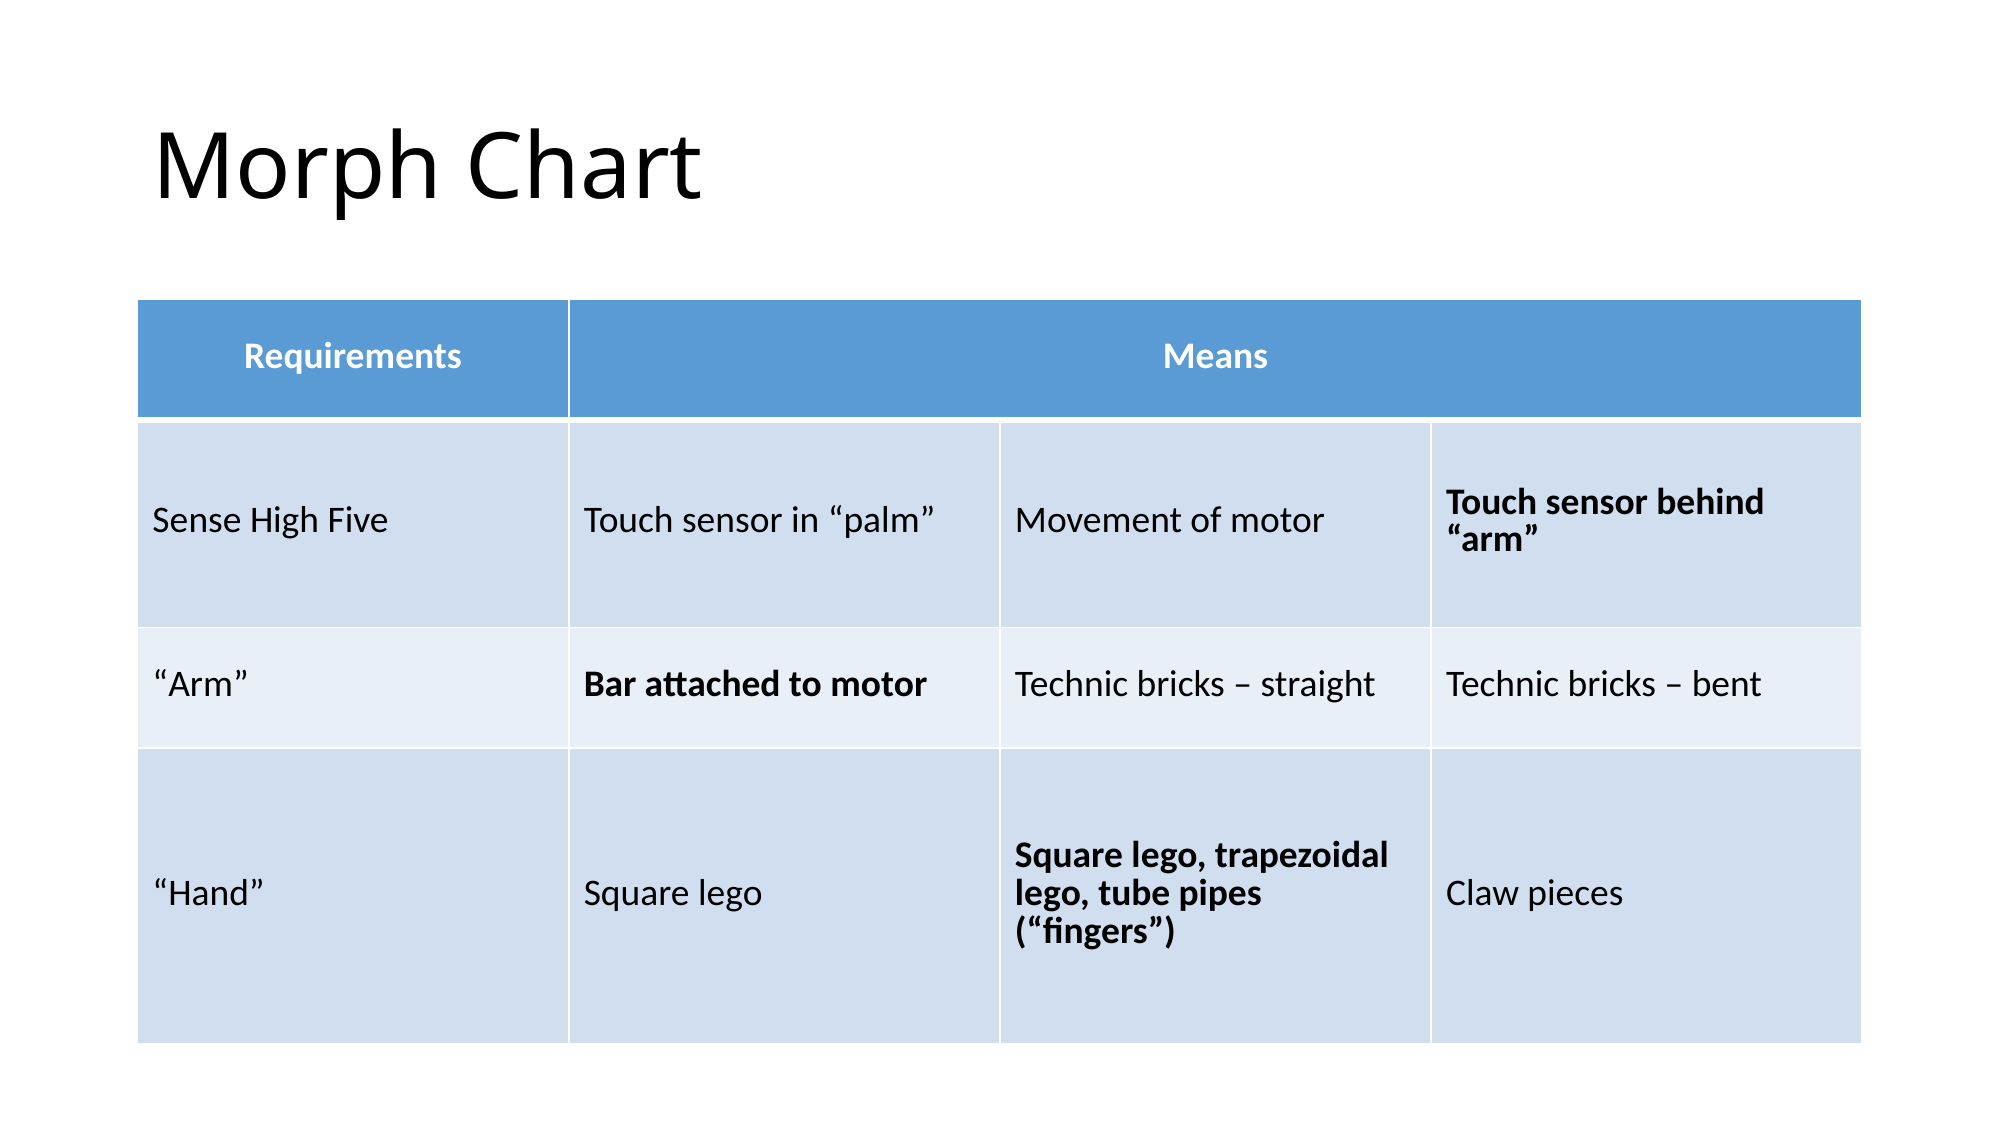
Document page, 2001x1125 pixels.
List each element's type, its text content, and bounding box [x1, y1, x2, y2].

table_cell Technic bricks – straight [1001, 628, 1430, 747]
table_header Requirements [138, 300, 568, 417]
table_cell “Arm” [138, 628, 568, 747]
table_header Means [570, 300, 1861, 417]
table_cell “Hand” [138, 749, 568, 1043]
table_cell Touch sensor in “palm” [570, 423, 999, 627]
table_cell Bar attached to motor [570, 628, 999, 747]
table_cell Square lego [570, 749, 999, 1043]
table_cell Technic bricks – bent [1432, 628, 1861, 747]
table_cell Claw pieces [1432, 749, 1861, 1043]
table_cell Square lego, trapezoidal lego, tube pipes (“fingers”) [1001, 749, 1430, 1043]
title Morph Chart [137, 59, 1863, 278]
table_cell Sense High Five [138, 423, 568, 627]
table_cell Touch sensor behind “arm” [1432, 423, 1861, 627]
table_cell Movement of motor [1001, 423, 1430, 627]
